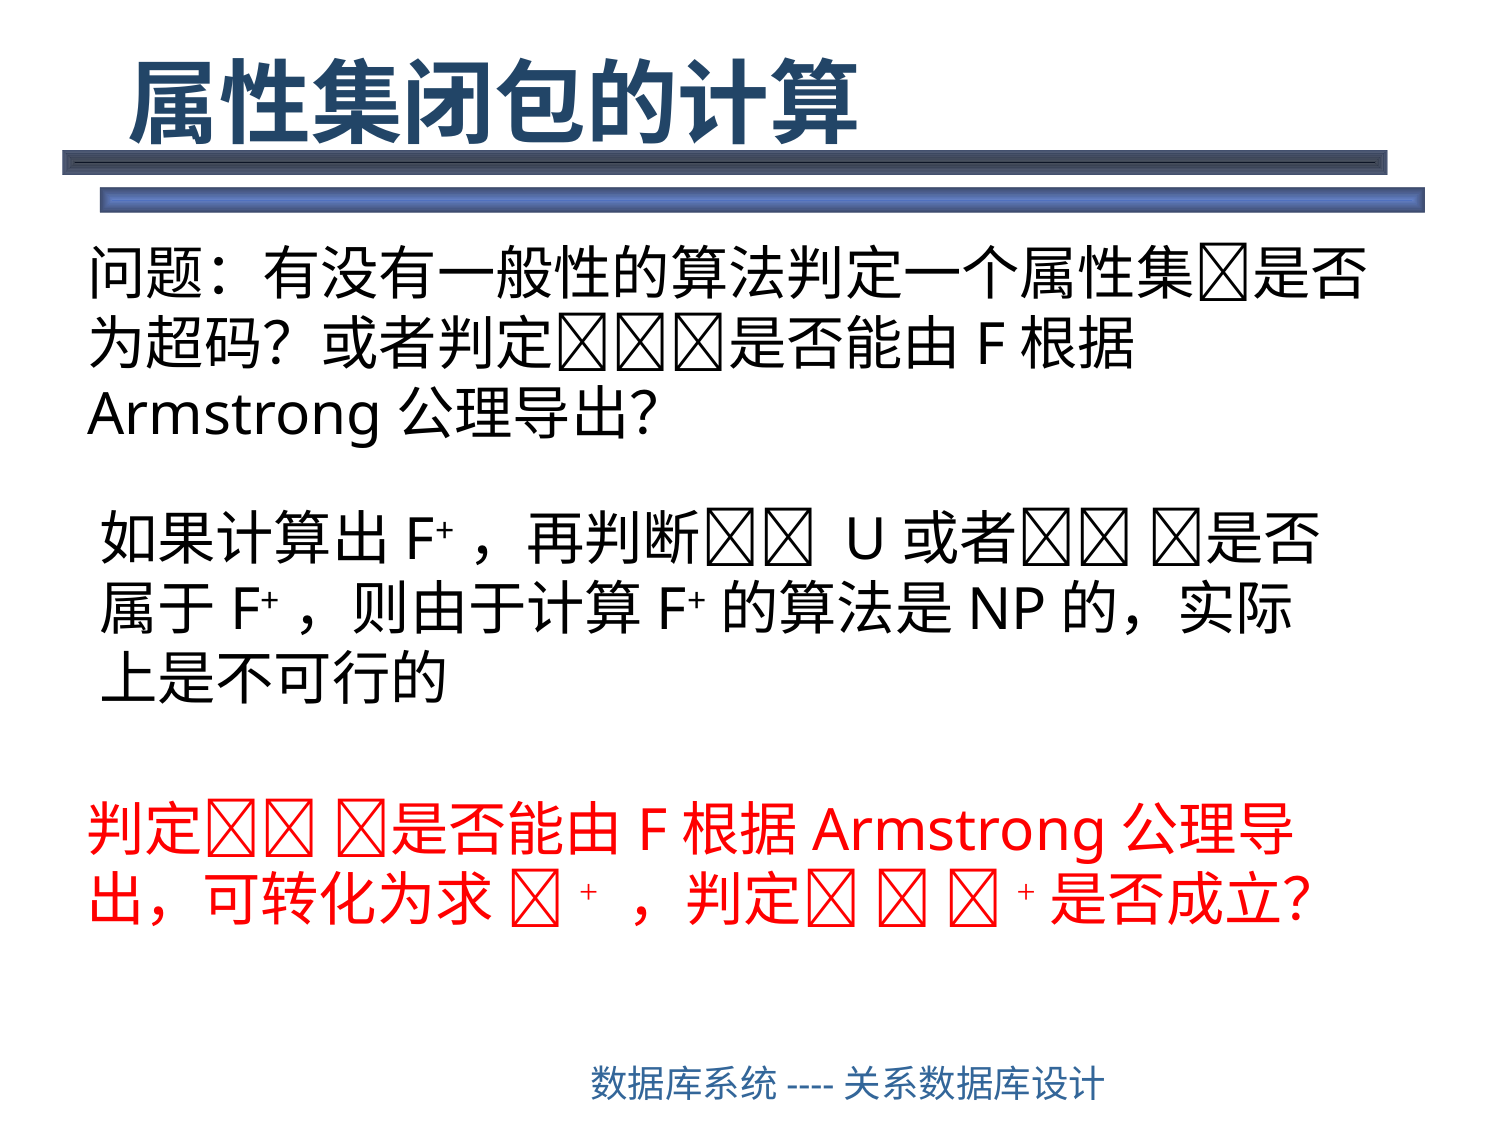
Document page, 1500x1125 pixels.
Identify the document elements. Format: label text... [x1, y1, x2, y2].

title 属性集闭包的计算 [112, 24, 1388, 163]
text_box 如果计算出F+，再判断 U或者 是否属于F+，则由于计算F+的算法是NP的，实际上是不可行的 [84, 493, 1353, 719]
text_box 问题：有没有一般性的算法判定一个属性集是否为超码？或者判定是否能由F根据Armstrong公理导出？ [72, 229, 1400, 454]
text_box 判定 是否能由F根据Armstrong公理导出，可转化为求 + ，判定  +是否成立？ [71, 785, 1387, 940]
footer 数据库系统----关系数据库设计 [574, 1062, 1188, 1113]
